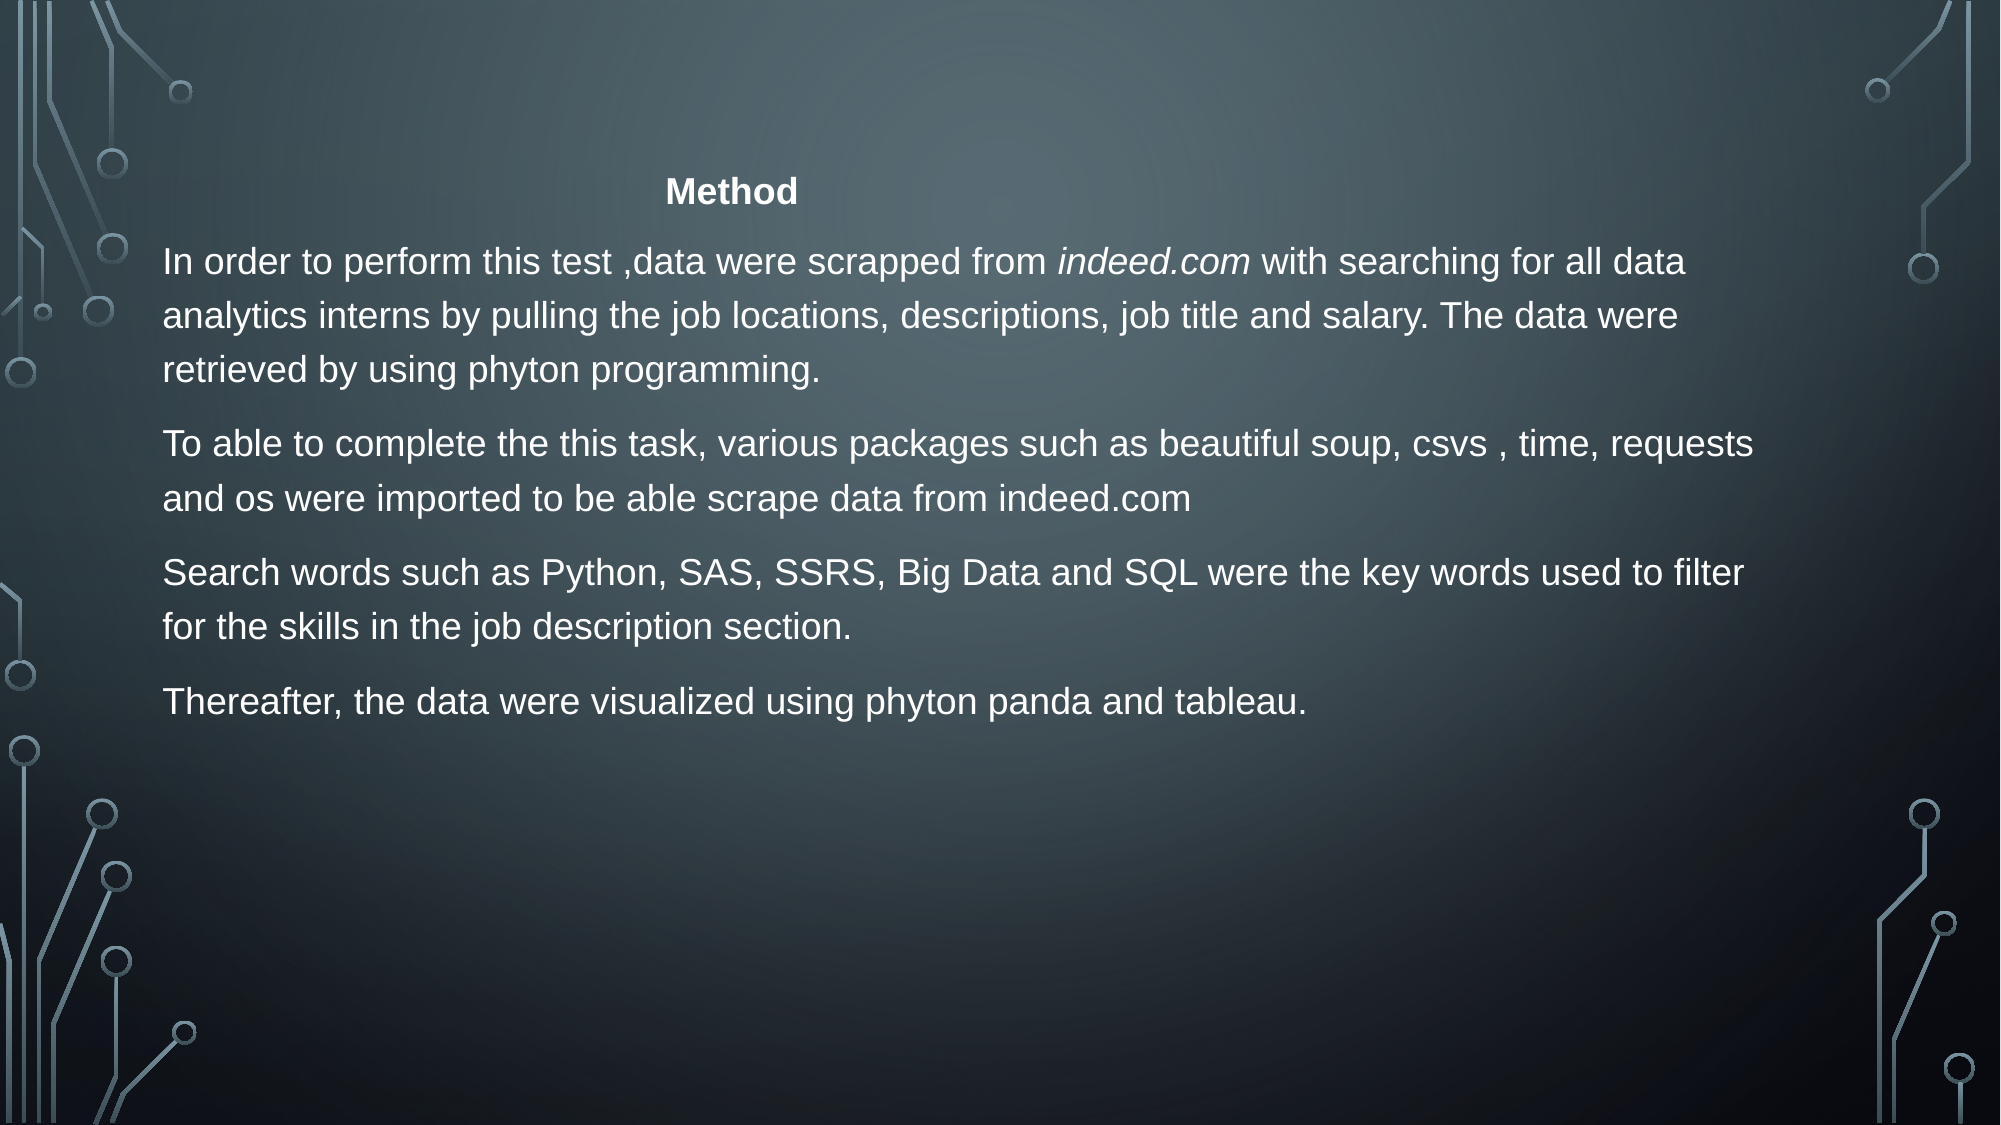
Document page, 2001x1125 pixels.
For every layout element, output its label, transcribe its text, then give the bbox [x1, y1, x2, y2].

list In order to perform this test ,data were scrapped from indeed.com with searching for all data analytics interns by pulling the job locations, descriptions, job title and salary. The data were retrieved by using phyton programming. To able to complete the this task, various packages such as beautiful soup, csvs , time, requests and os were imported to be able scrape data from indeed.com Search words such as Python, SAS, SSRS, Big Data and SQL were the key words used to filter for the skills in the job description section. Thereafter, the data were visualized using phyton panda and tableau. [147, 220, 1773, 802]
text_box Method [504, 159, 960, 220]
